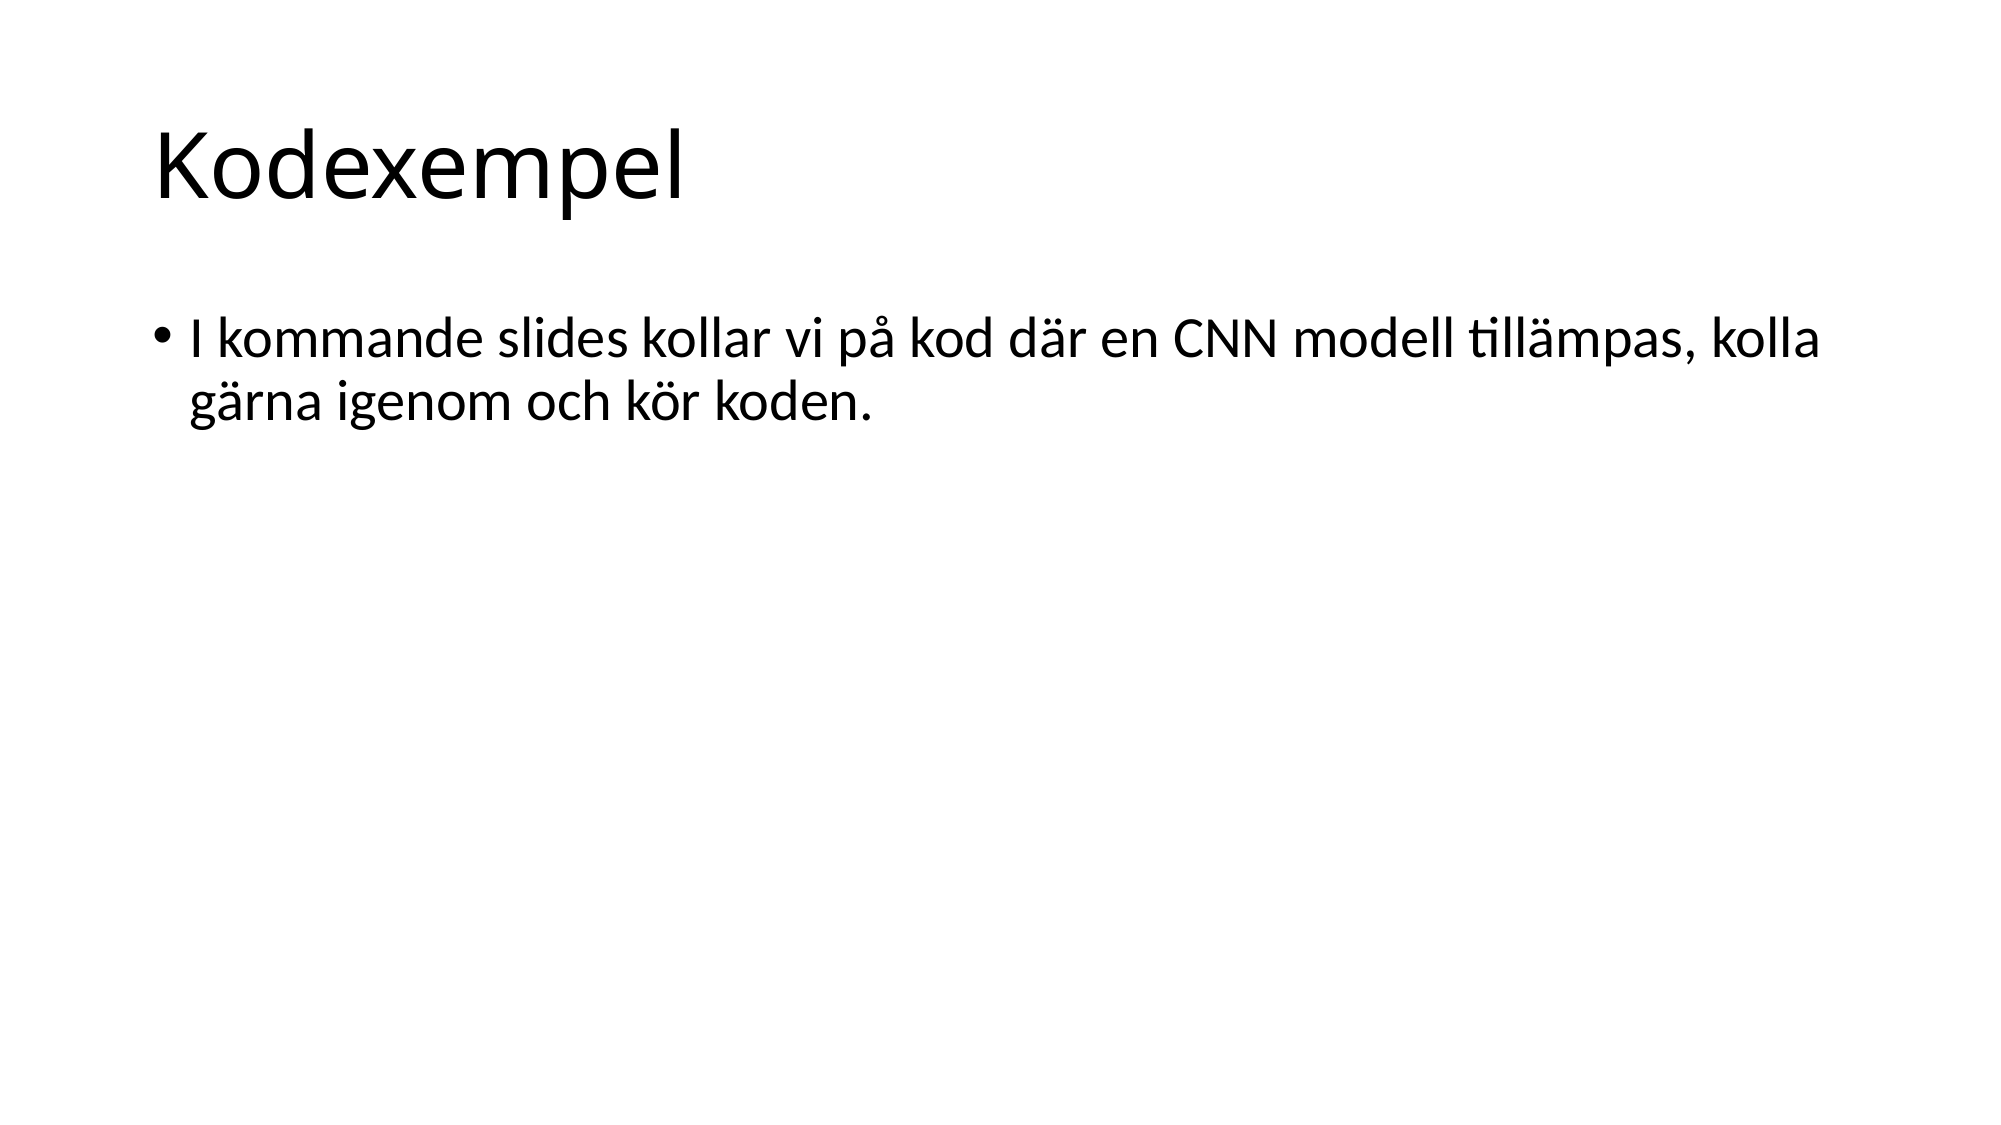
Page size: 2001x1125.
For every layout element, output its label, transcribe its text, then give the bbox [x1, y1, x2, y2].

title Kodexempel [137, 59, 1863, 278]
list I kommande slides kollar vi på kod där en CNN modell tillämpas, kolla gärna igenom och kör koden. [137, 299, 1863, 1014]
